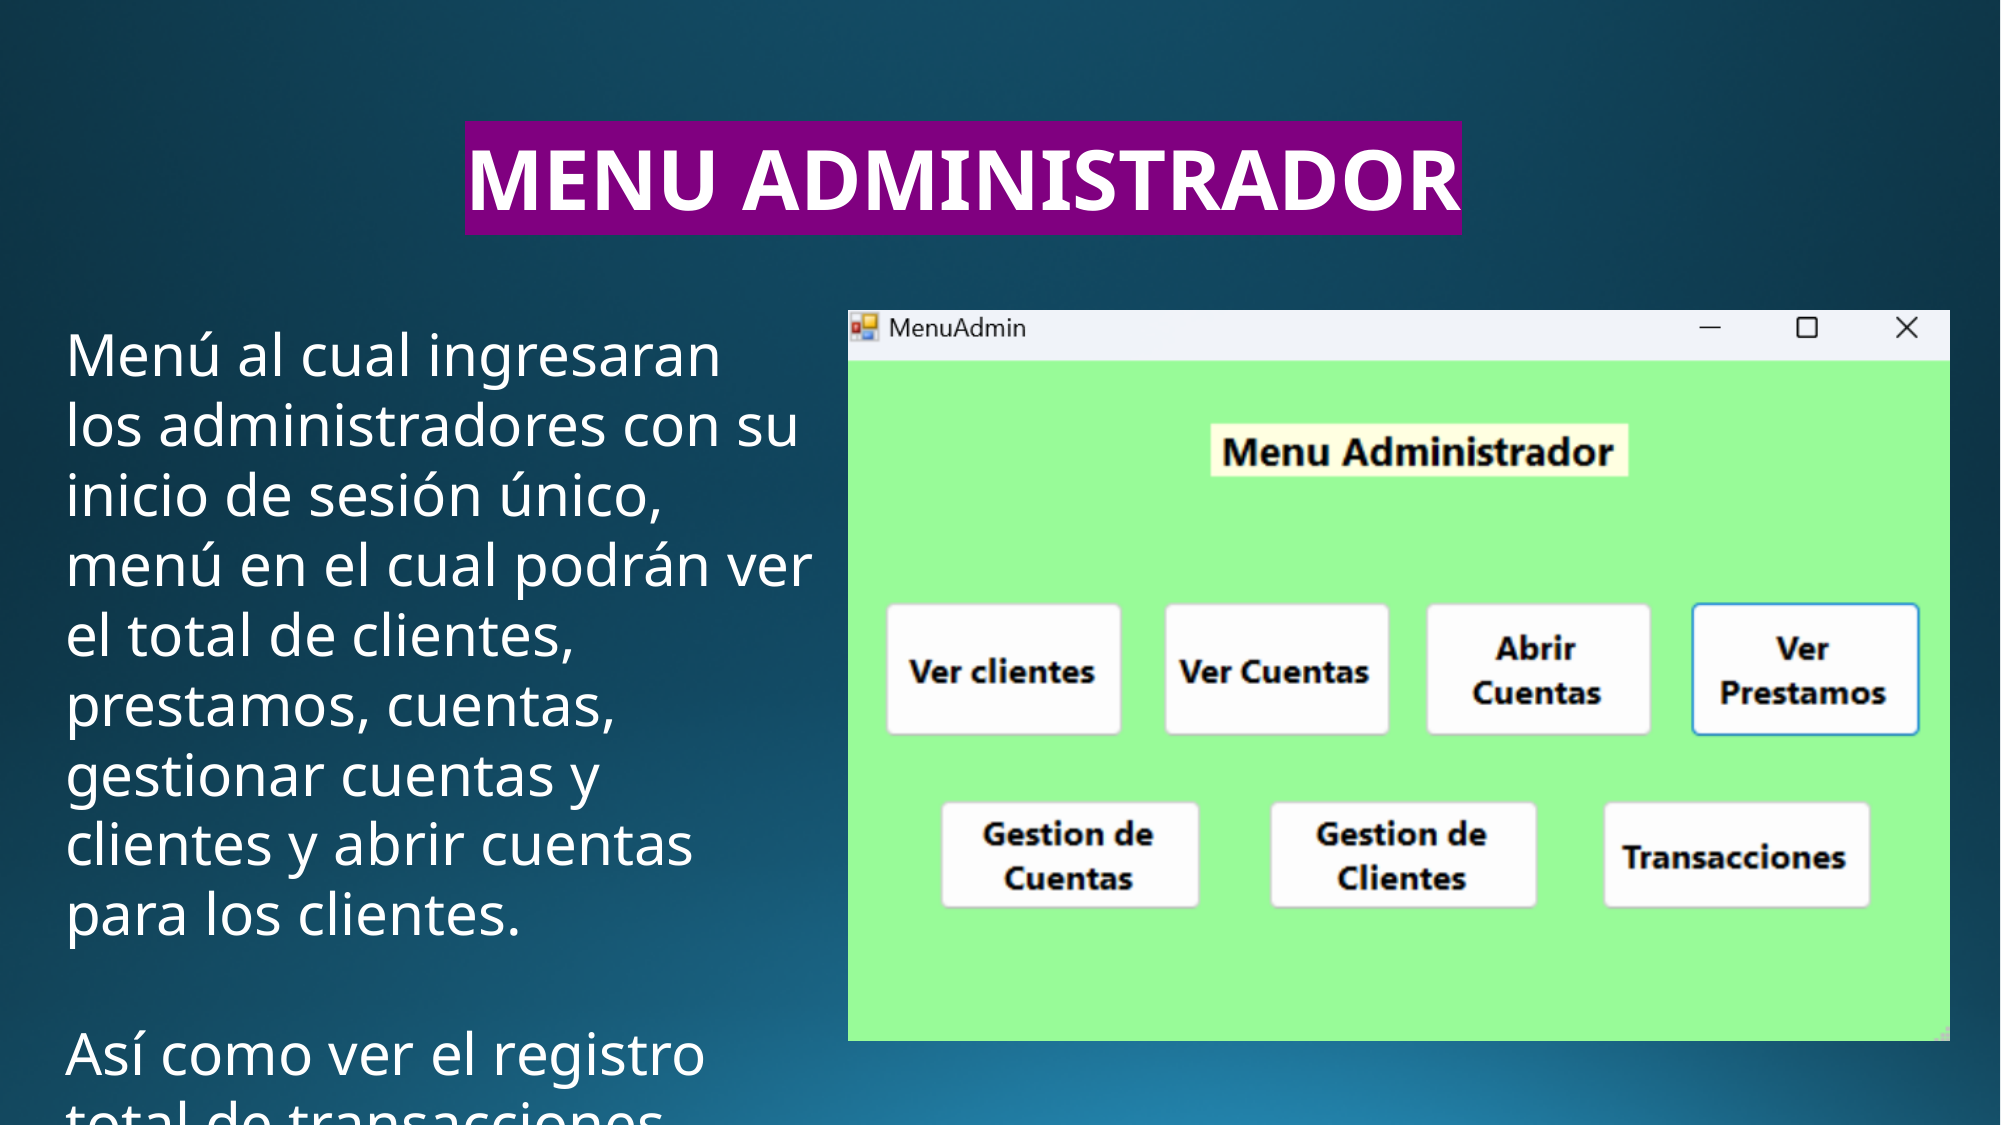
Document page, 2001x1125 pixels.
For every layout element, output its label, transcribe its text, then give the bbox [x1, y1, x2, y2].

picture [0, 0, 2001, 1125]
text_box MENU ADMINISTRADOR [388, 120, 1540, 235]
text_box Menú al cual ingresaran los administradores con su inicio de sesión único, menú en el cual podrán ver el total de clientes, prestamos, cuentas, gestionar cuentas y clientes y abrir cuentas para los clientes. Así como ver el registro total de transacciones [50, 310, 829, 1125]
